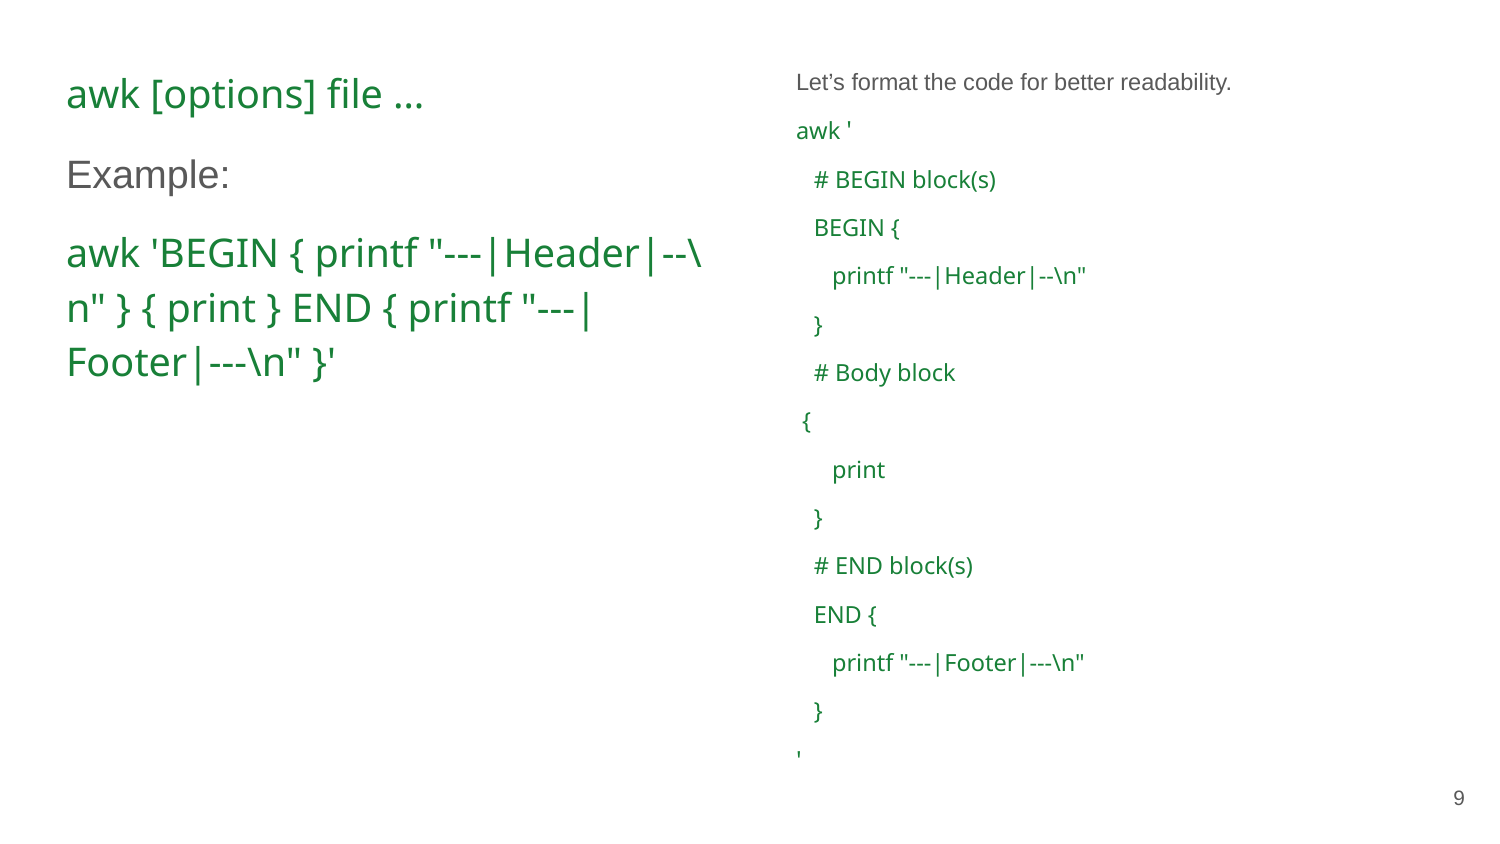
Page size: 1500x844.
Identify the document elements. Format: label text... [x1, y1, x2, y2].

list awk [options] file … Example: awk 'BEGIN { printf "---|Header|--\n" } { print } END { printf "---|Footer|---\n" }' [51, 47, 750, 797]
slide_number ‹#› [1389, 797, 1480, 830]
list Let’s format the code for better readability. awk ' # BEGIN block(s) BEGIN { printf "---|Header|--\n" } # Body block { print } # END block(s) END { printf "---|Footer|---\n" } ' [781, 47, 1480, 797]
